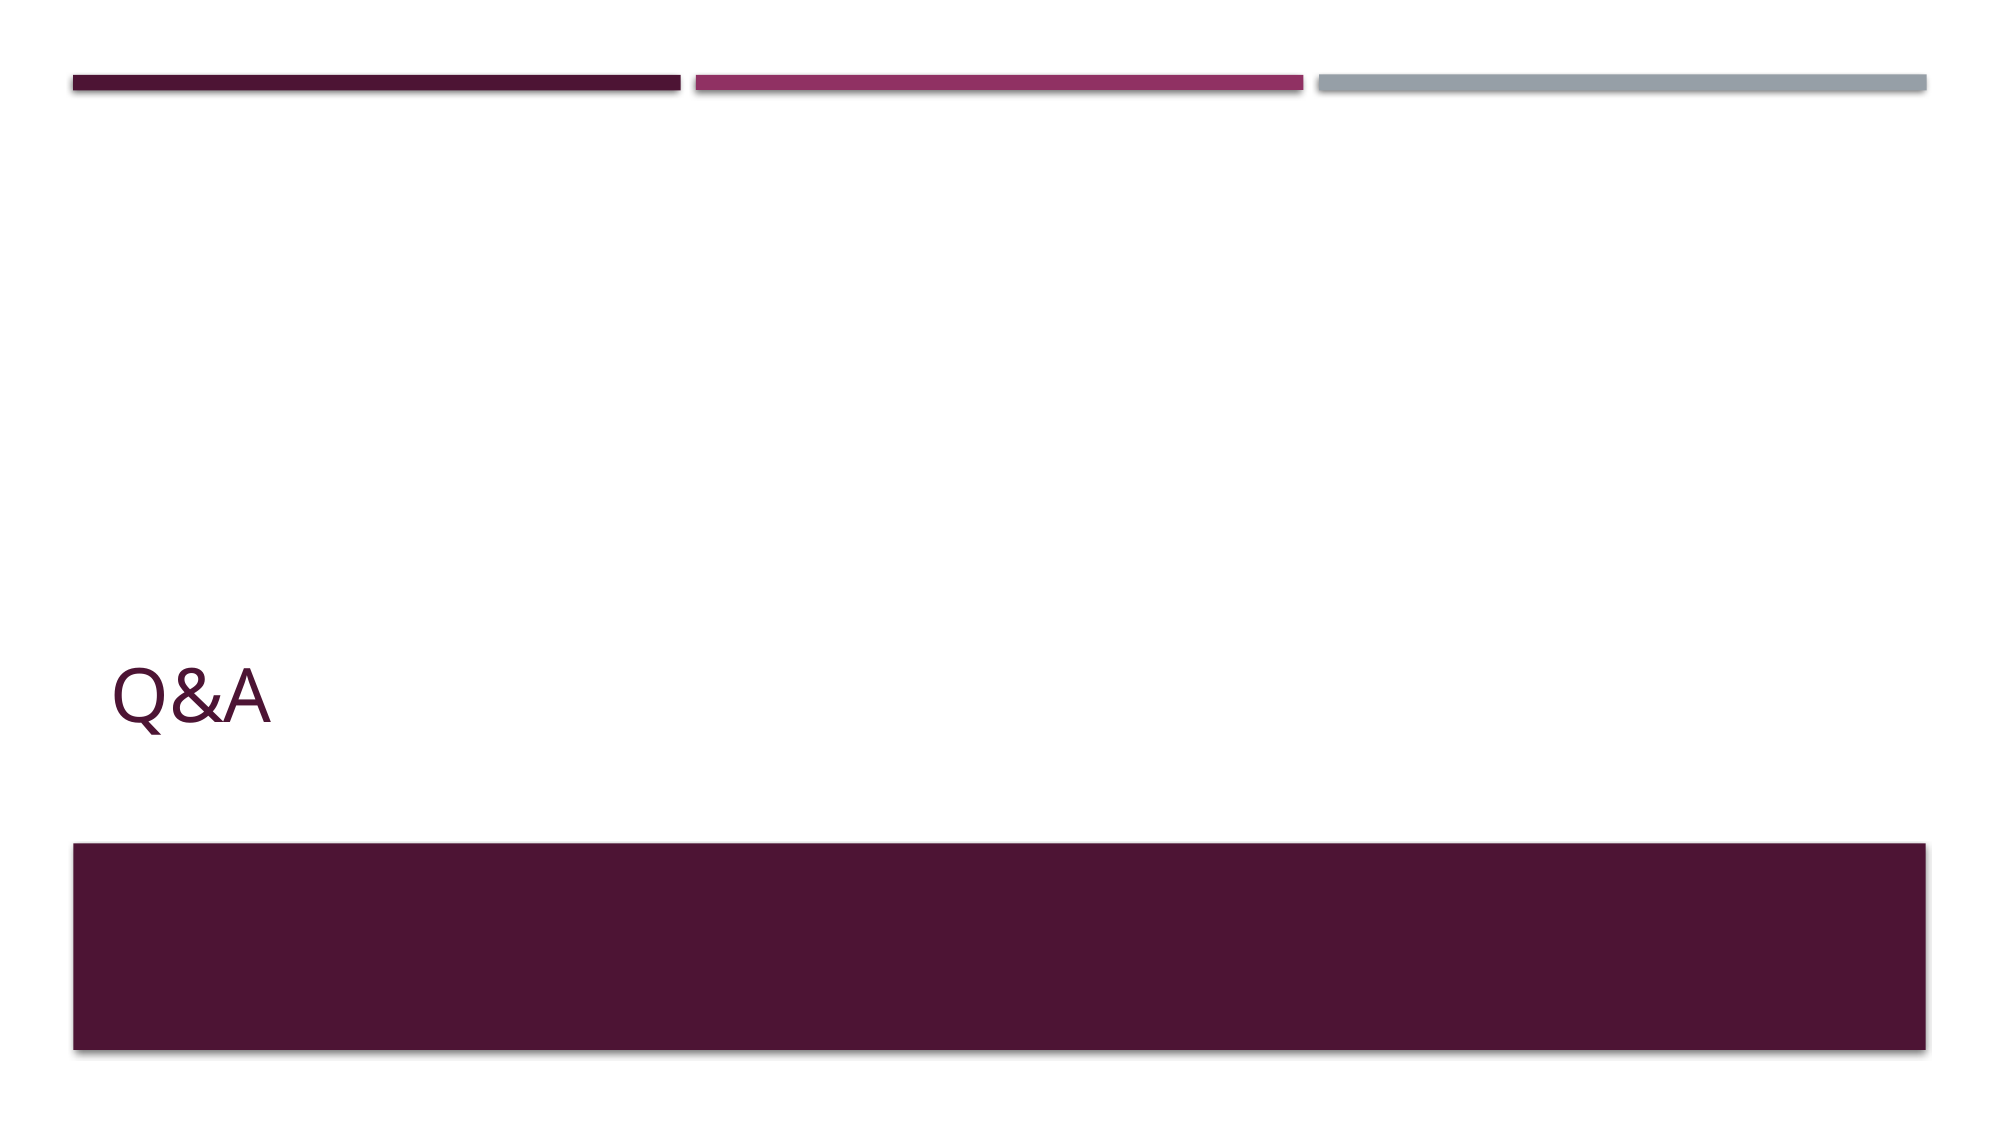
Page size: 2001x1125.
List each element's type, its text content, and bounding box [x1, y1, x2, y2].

title Q&a [95, 499, 1905, 745]
